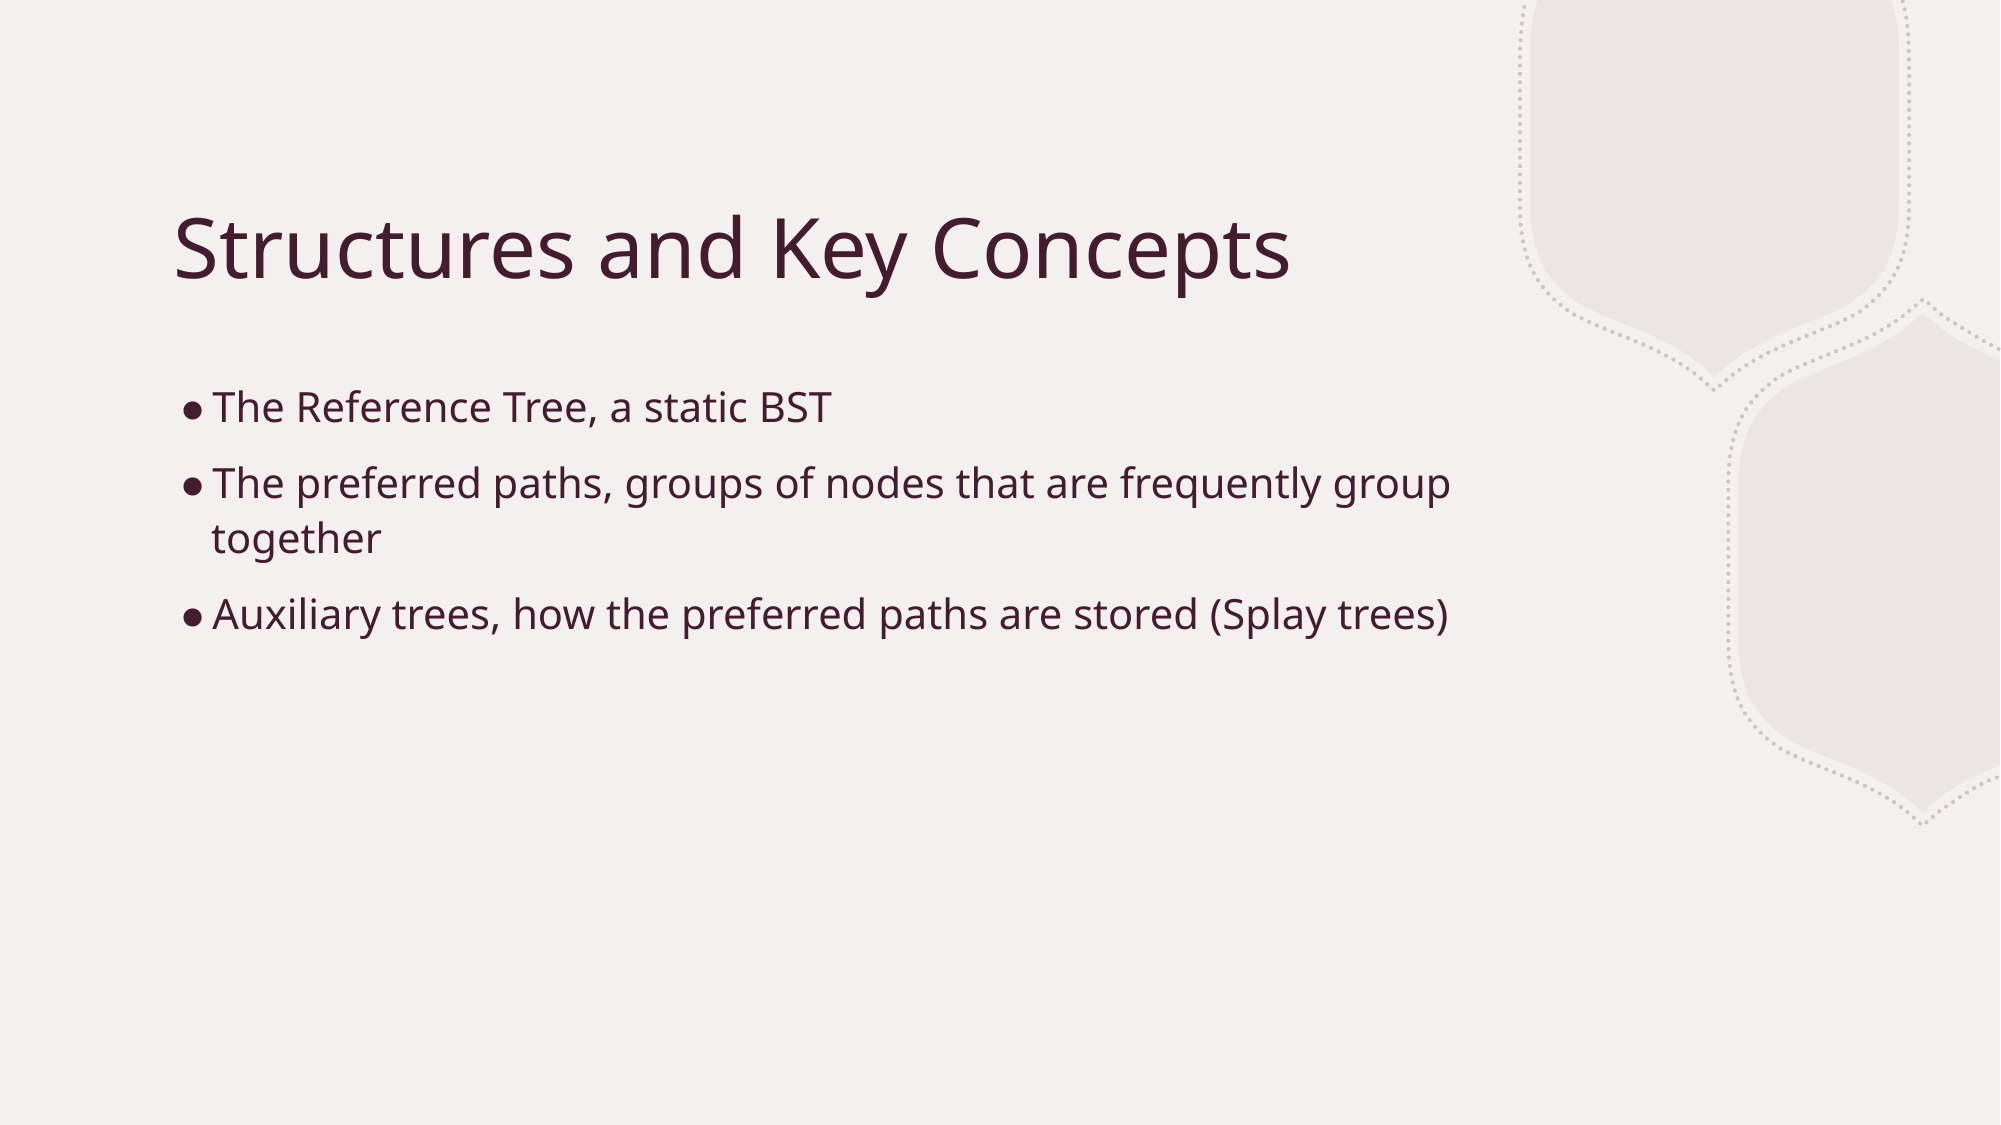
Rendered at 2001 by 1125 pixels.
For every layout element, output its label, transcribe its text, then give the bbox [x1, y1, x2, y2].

title Structures and Key Concepts [158, 157, 1648, 332]
list The Reference Tree, a static BST The preferred paths, groups of nodes that are frequently group together Auxiliary trees, how the preferred paths are stored (Splay trees) [158, 368, 1648, 968]
